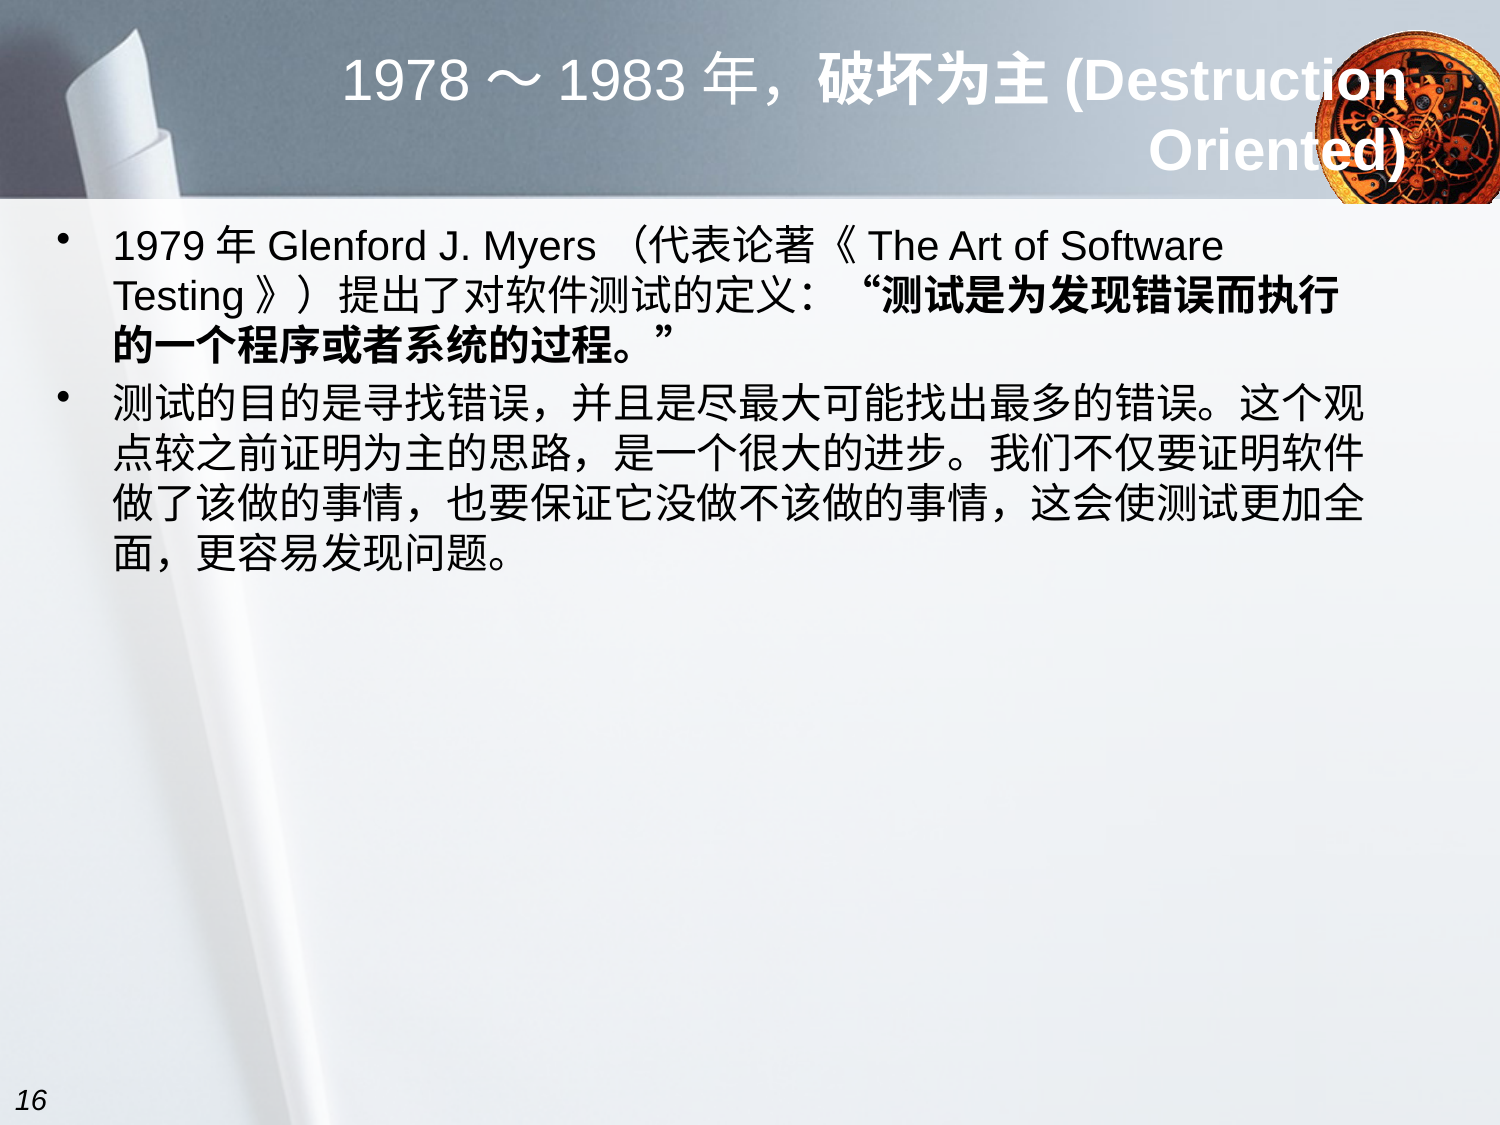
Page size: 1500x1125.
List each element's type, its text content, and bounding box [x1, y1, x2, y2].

slide_number 16 [0, 1073, 1500, 1118]
title 1978～1983年，破坏为主(Destruction Oriented) [52, 66, 1424, 159]
list 1979年Glenford J. Myers（代表论著《The Art of Software Testing》）提出了对软件测试的定义：“测试是为发现错误而执行的一个程序或者系统的过程。” 测试的目的是寻找错误，并且是尽最大可能找出最多的错误。这个观点较之前证明为主的思路，是一个很大的进步。我们不仅要证明软件做了该做的事情，也要保证它没做不该做的事情，这会使测试更加全面，更容易发现问题。 [41, 210, 1389, 997]
picture [0, 0, 1500, 204]
